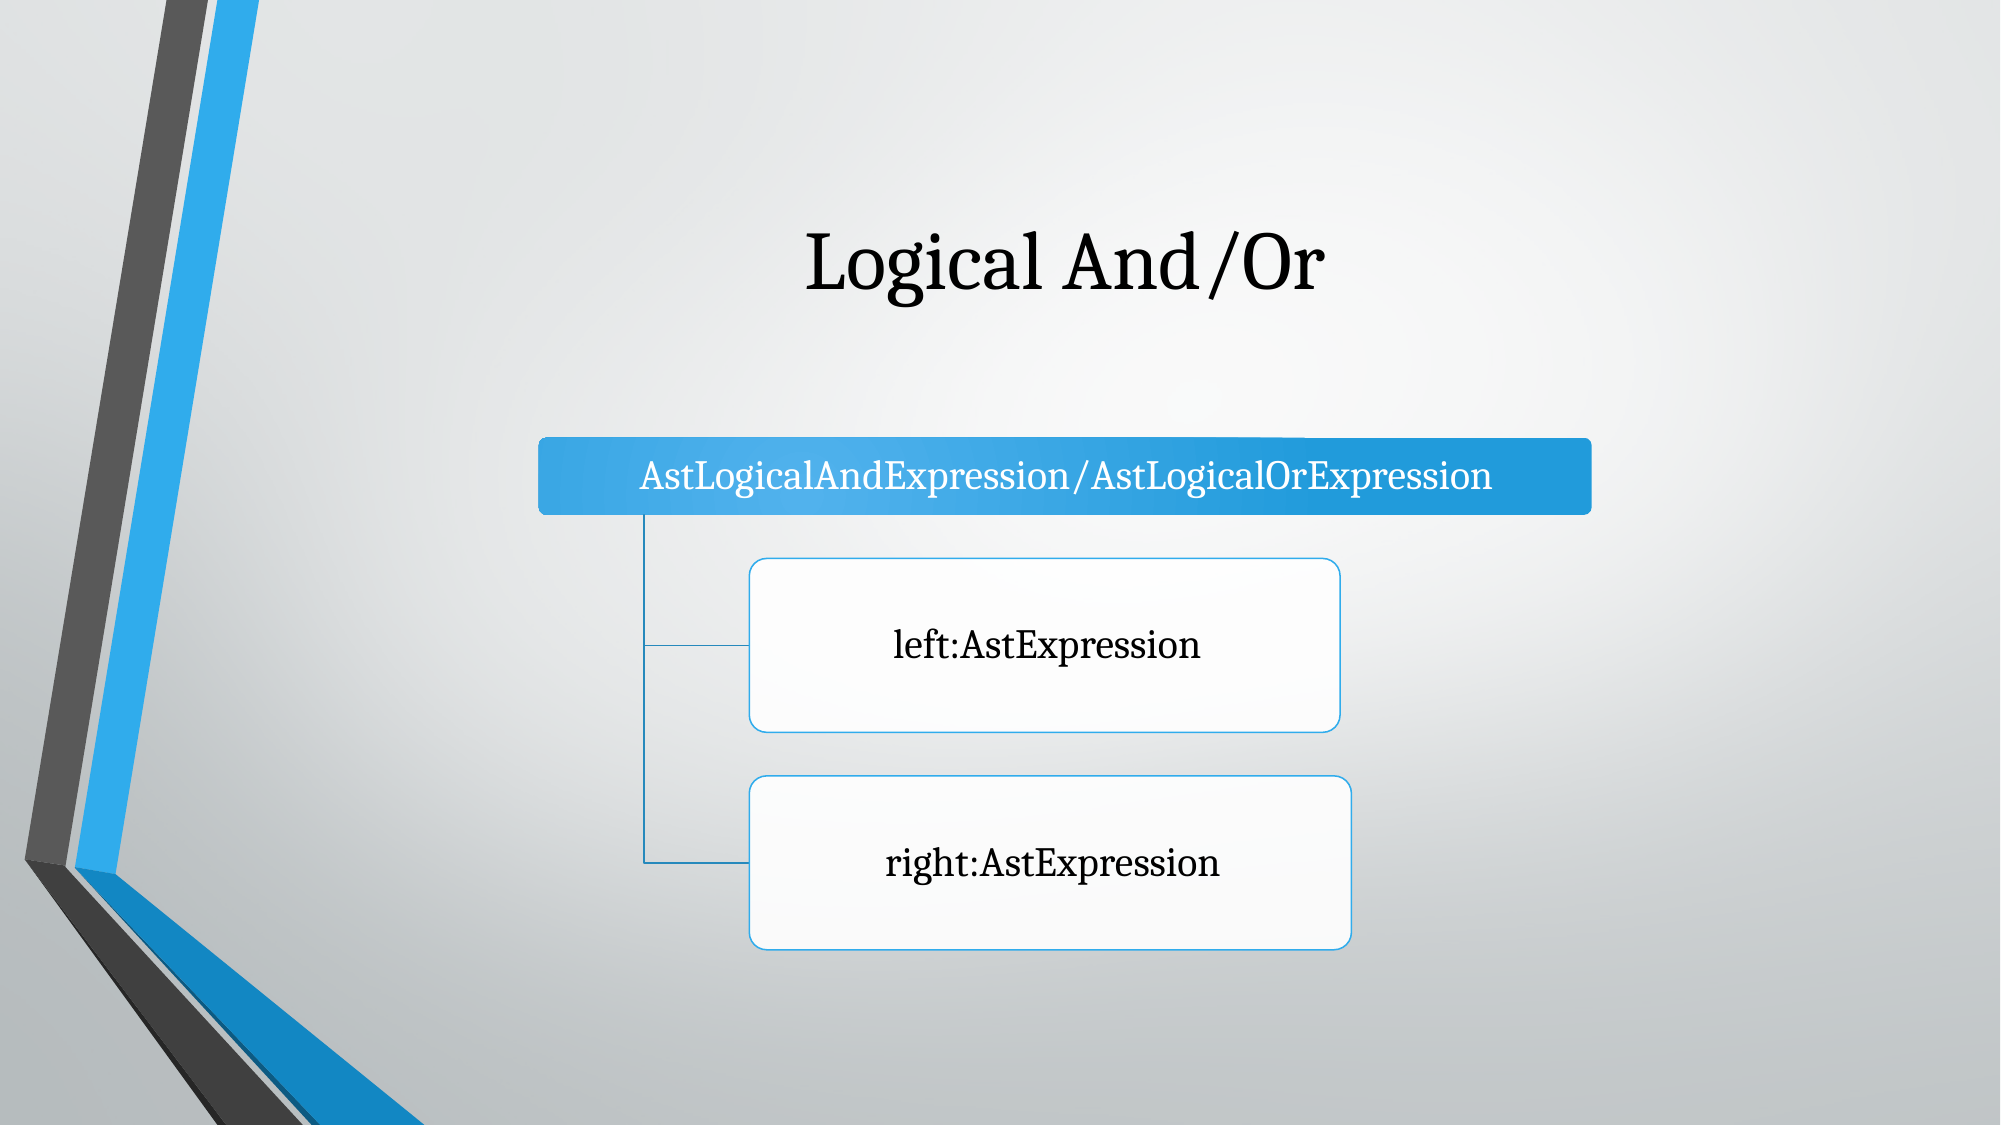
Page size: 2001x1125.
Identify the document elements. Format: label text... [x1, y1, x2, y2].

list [243, 437, 1888, 951]
title Logical And/Or [243, 112, 1887, 400]
